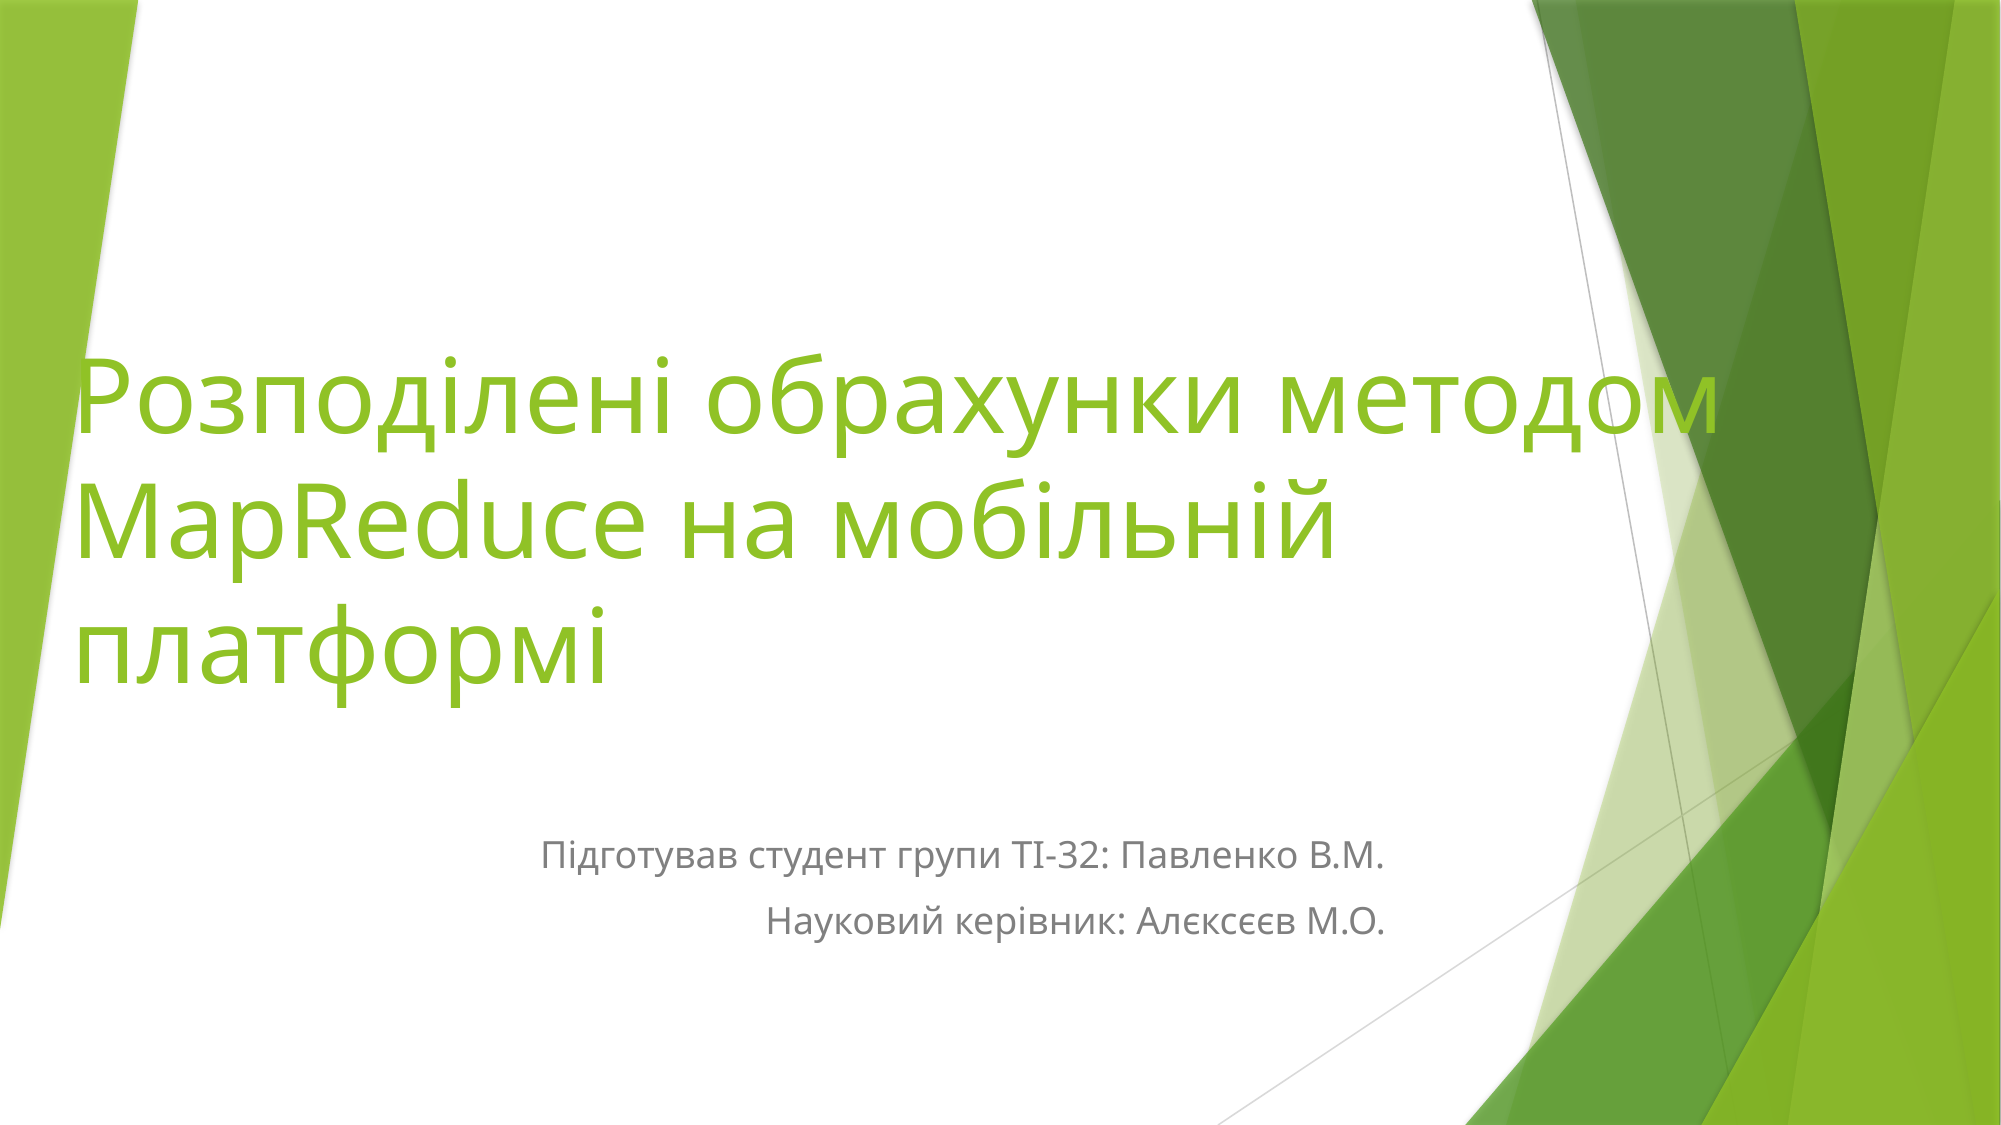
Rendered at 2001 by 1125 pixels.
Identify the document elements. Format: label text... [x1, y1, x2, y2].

subtitle Підготував студент групи ТІ-32: Павленко В.М. Науковий керівник: Алєксєєв М.О. [126, 823, 1401, 1004]
title Розподілені обрахунки методом MapReduce на мобільній платформі [56, 259, 1823, 713]
